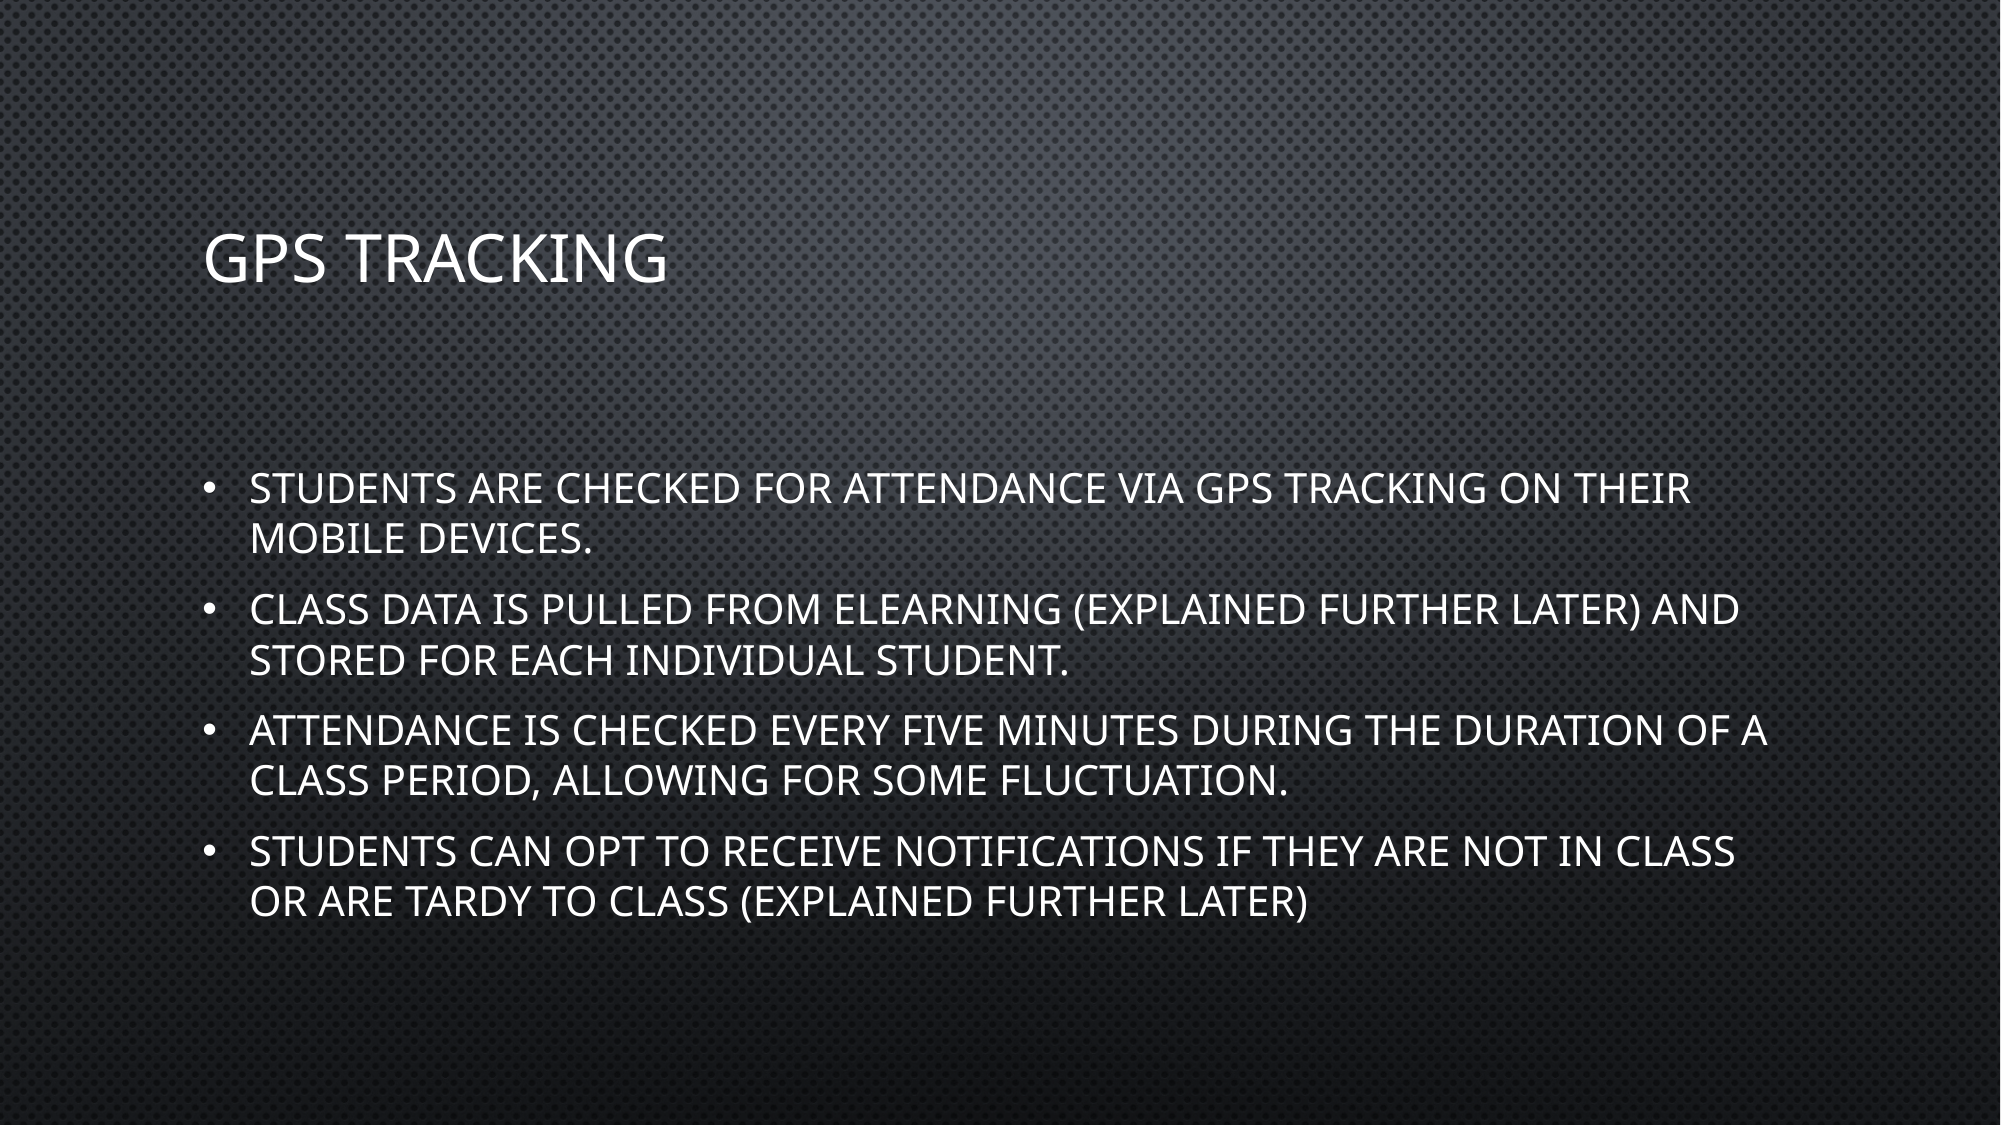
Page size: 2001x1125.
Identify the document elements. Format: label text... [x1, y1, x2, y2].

title GPS Tracking [187, 99, 1813, 413]
list Students are checked for attendance via GPS tracking on their mobile devices. Class data is pulled from ELearning (explained further later) and stored for each individual student. Attendance is checked every five minutes during the duration of a class period, allowing for some fluctuation. Students can opt to receive notifications if they are not in class or are tardy to class (explained further later) [187, 437, 1813, 950]
